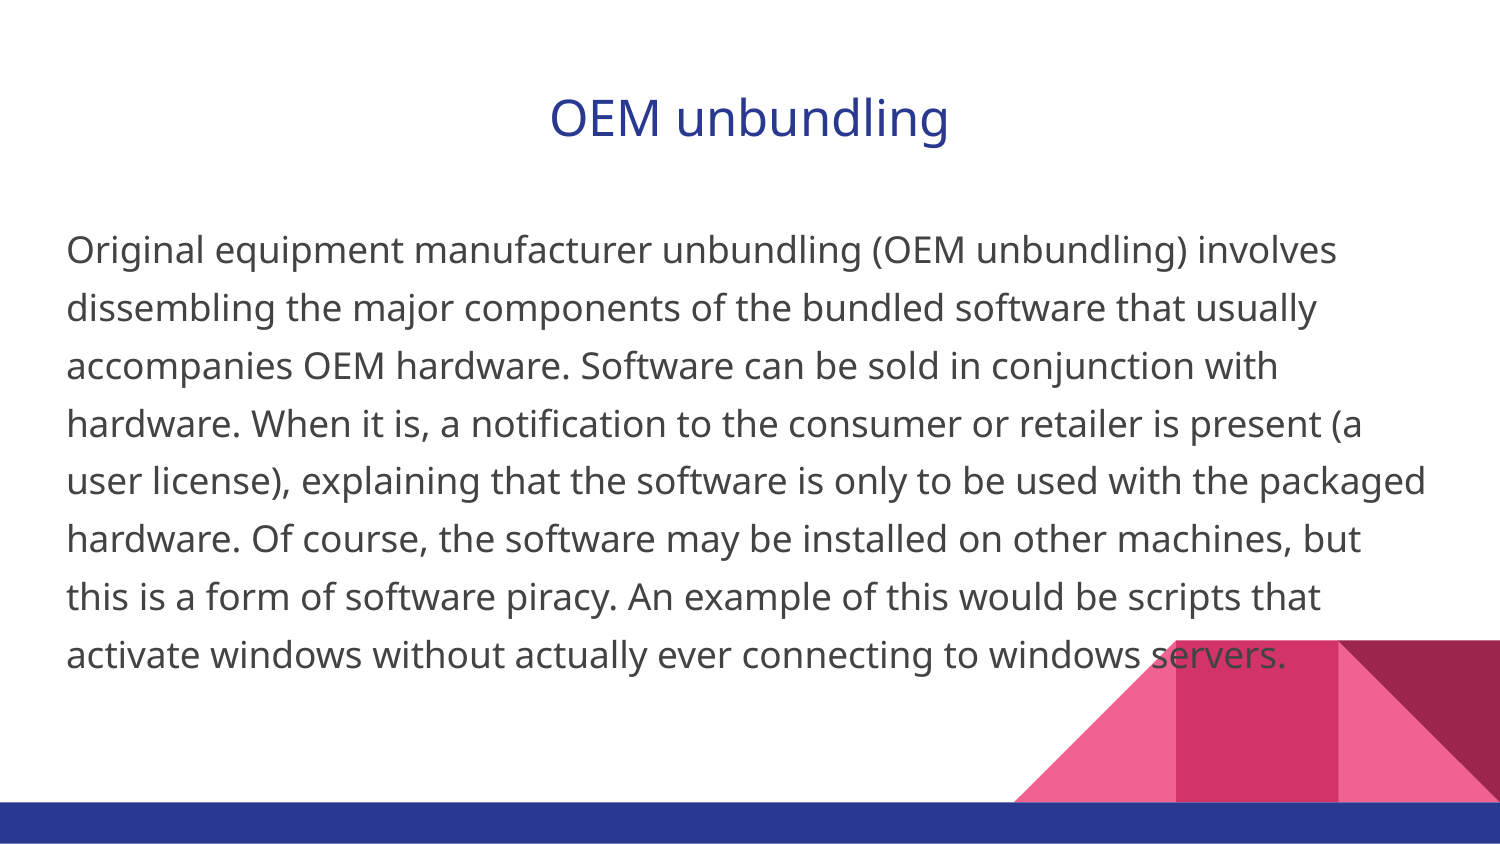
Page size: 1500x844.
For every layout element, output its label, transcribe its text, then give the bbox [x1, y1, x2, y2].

title OEM unbundling [51, 67, 1449, 167]
list Original equipment manufacturer unbundling (OEM unbundling) involves dissembling the major components of the bundled software that usually accompanies OEM hardware. Software can be sold in conjunction with hardware. When it is, a notification to the consumer or retailer is present (a user license), explaining that the software is only to be used with the packaged hardware. Of course, the software may be installed on other machines, but this is a form of software piracy. An example of this would be scripts that activate windows without actually ever connecting to windows servers. [51, 201, 1449, 750]
